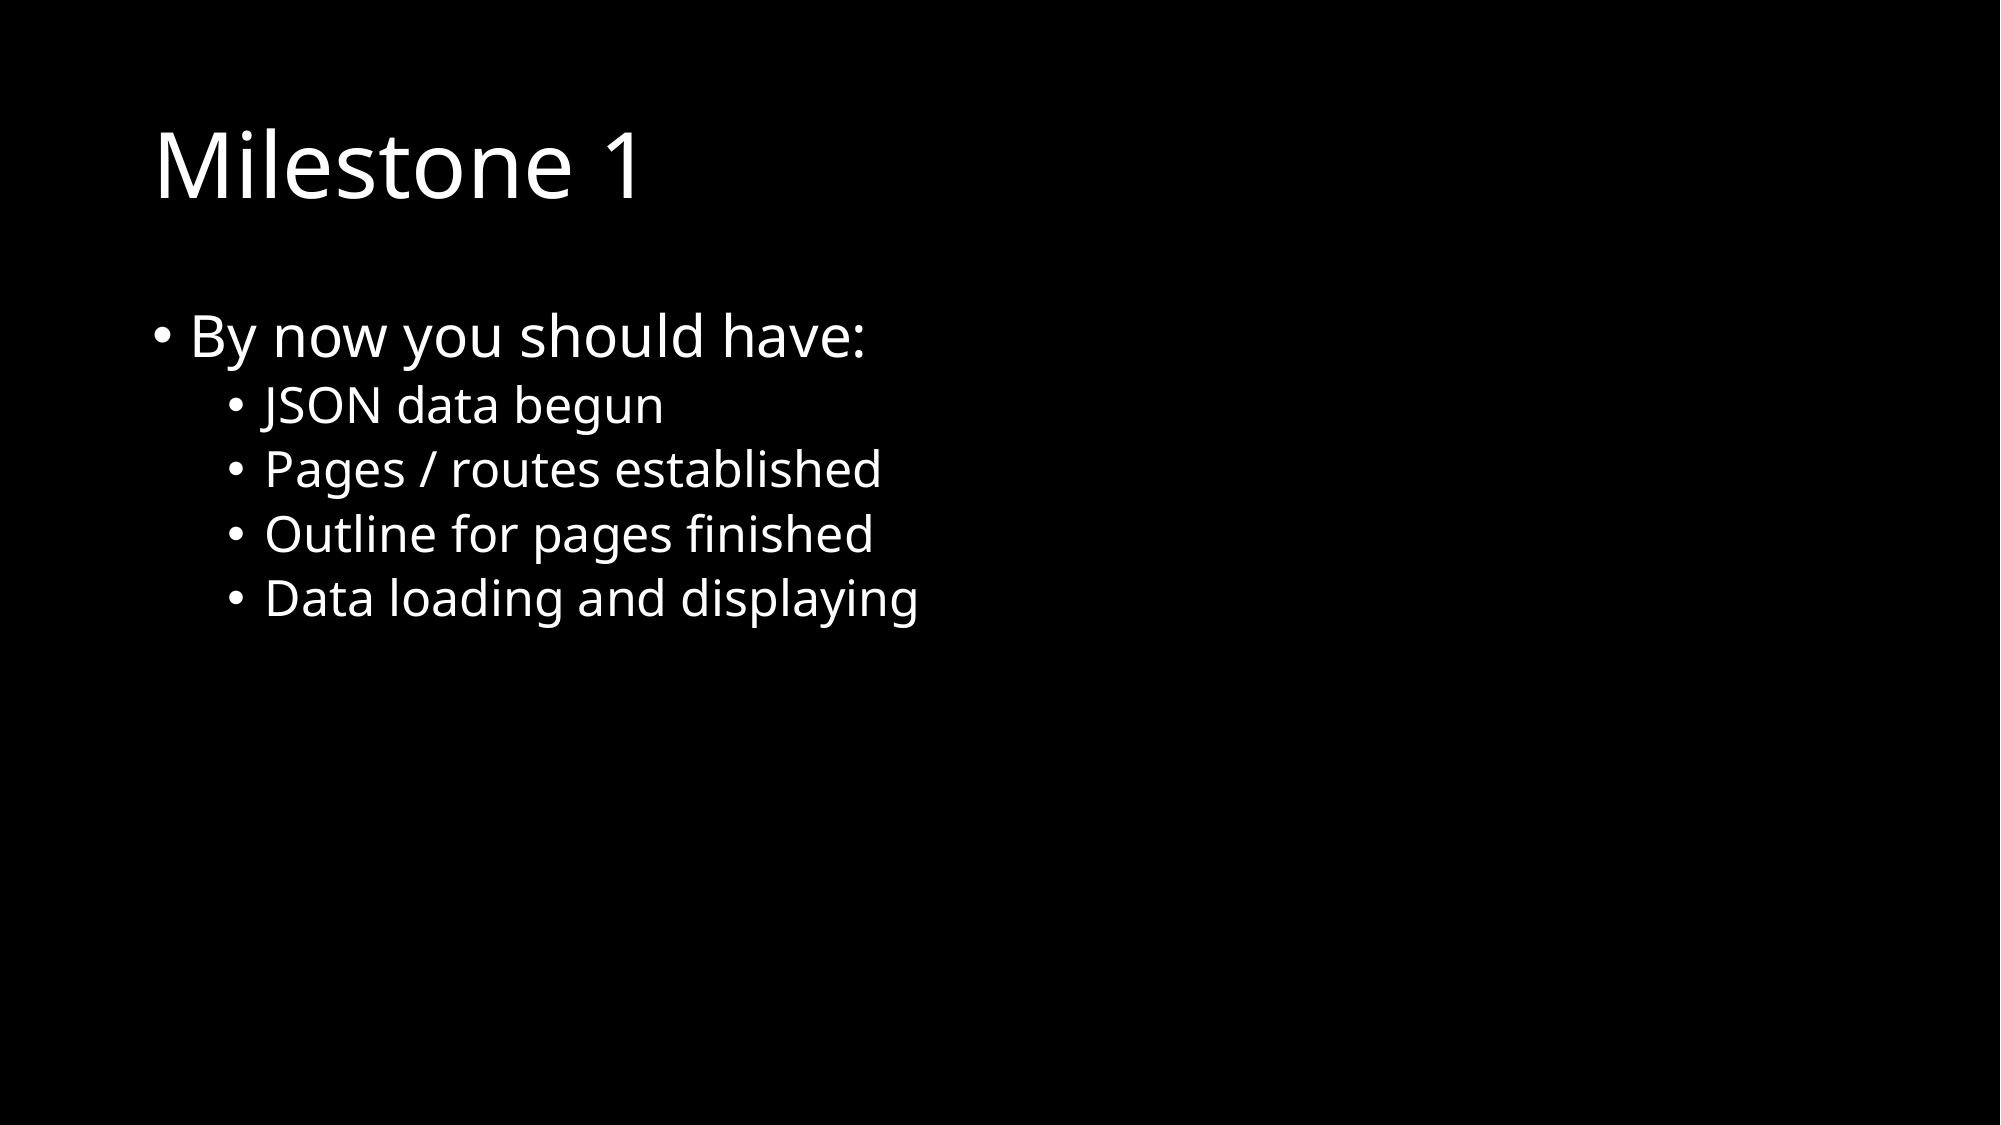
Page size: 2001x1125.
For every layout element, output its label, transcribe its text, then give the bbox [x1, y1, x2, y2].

list By now you should have: JSON data begun Pages / routes established Outline for pages finished Data loading and displaying [137, 299, 1863, 1014]
title Milestone 1 [137, 59, 1863, 278]
